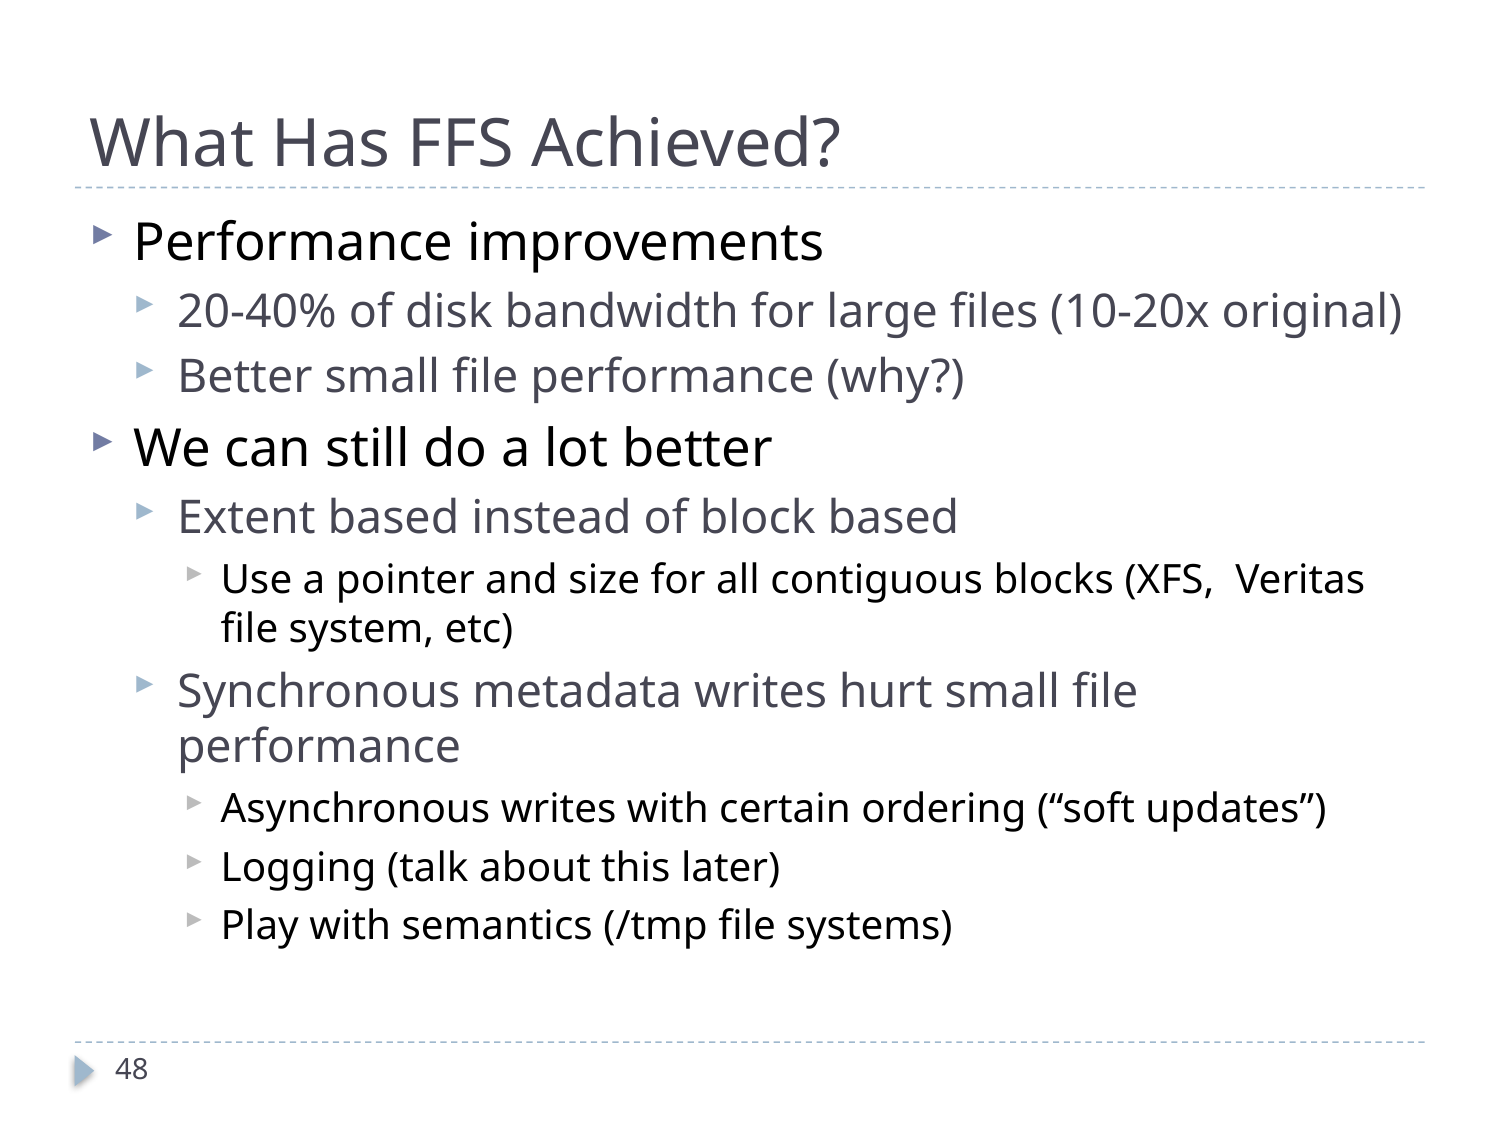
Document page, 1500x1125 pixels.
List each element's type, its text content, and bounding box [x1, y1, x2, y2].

list Performance improvements 20-40% of disk bandwidth for large files (10-20x original) Better small file performance (why?) We can still do a lot better Extent based instead of block based Use a pointer and size for all contiguous blocks (XFS, Veritas file system, etc) Synchronous metadata writes hurt small file performance Asynchronous writes with certain ordering (“soft updates”) Logging (talk about this later) Play with semantics (/tmp file systems) [75, 200, 1425, 1010]
slide_number 48 [100, 1042, 426, 1103]
title What Has FFS Achieved? [75, 24, 1425, 188]
